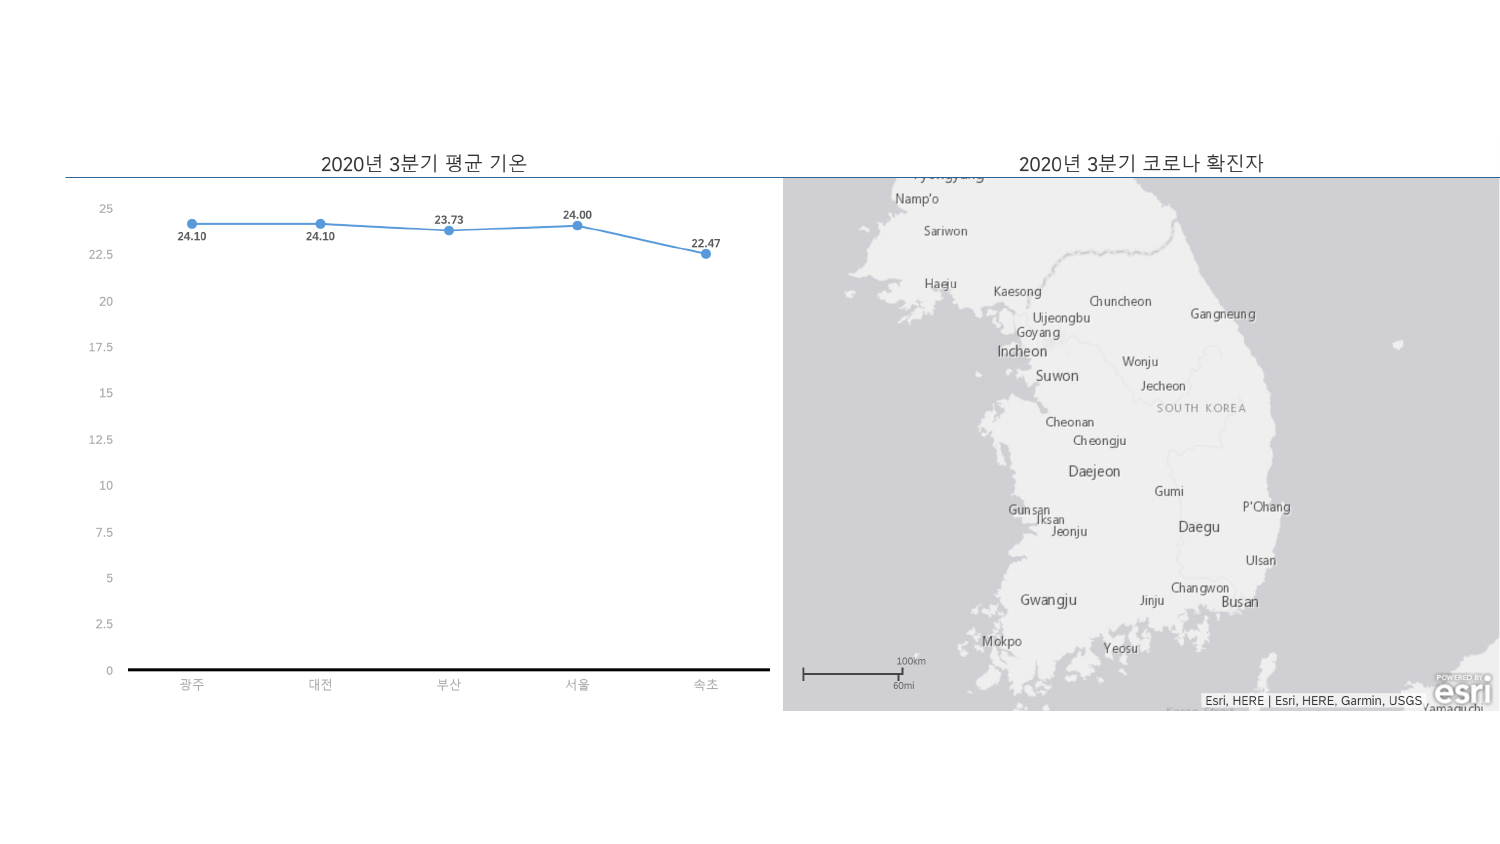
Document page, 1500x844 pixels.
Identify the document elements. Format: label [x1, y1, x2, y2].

picture [0, 133, 1500, 711]
